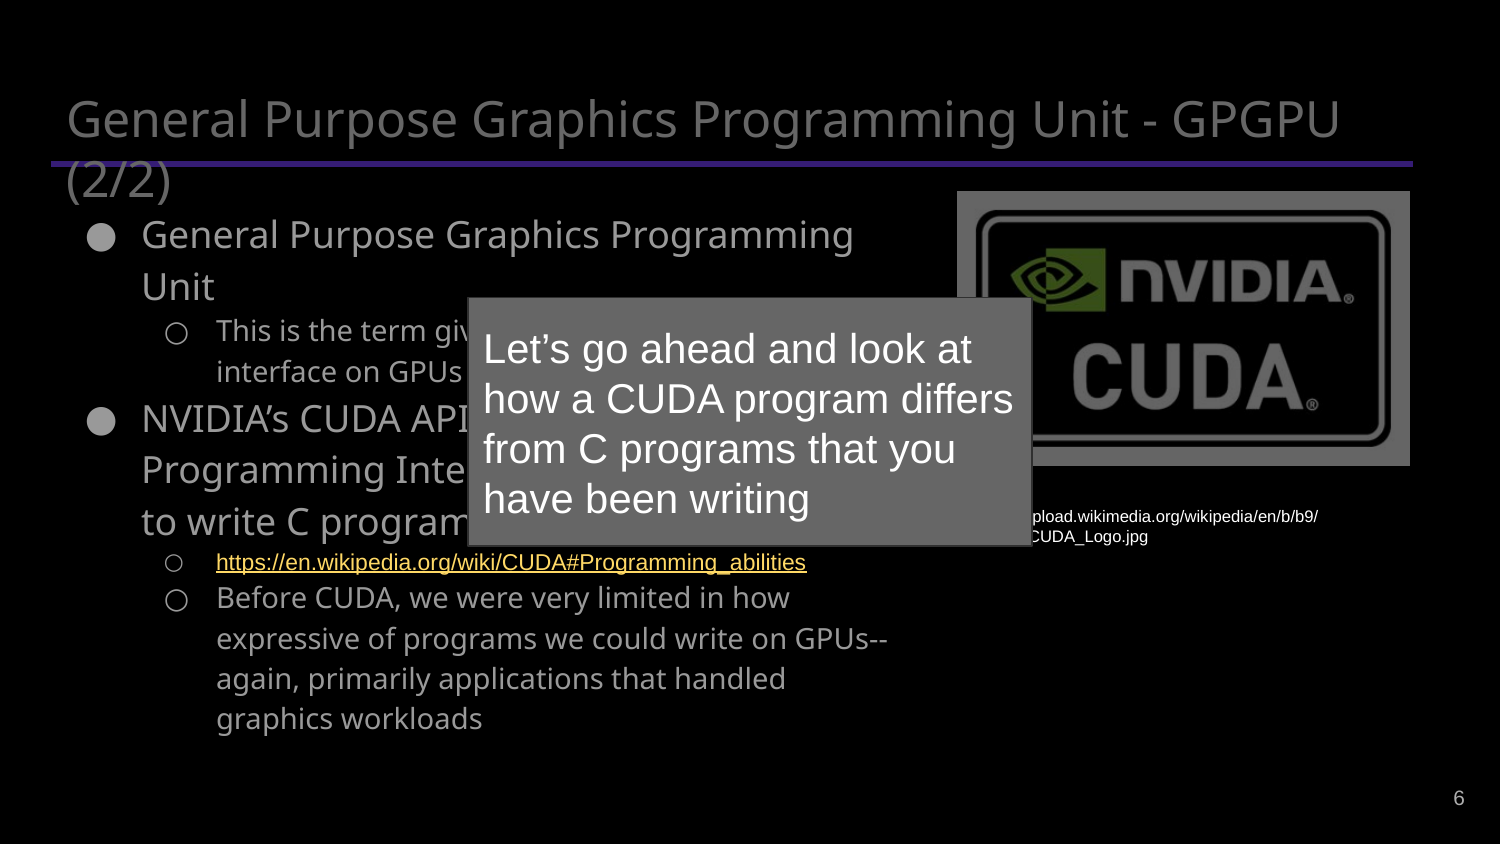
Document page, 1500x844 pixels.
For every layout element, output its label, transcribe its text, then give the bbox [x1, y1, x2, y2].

text_box Let’s go ahead and look at how a CUDA program differs from C programs that you have been writing [468, 297, 1032, 546]
title General Purpose Graphics Programming Unit - GPGPU (2/2) [51, 72, 1449, 167]
text_box https://upload.wikimedia.org/wikipedia/en/b/b9/Nvidia_CUDA_Logo.jpg [957, 490, 1410, 641]
picture [957, 191, 1410, 466]
list General Purpose Graphics Programming Unit This is the term given to a more rich programming interface on GPUs NVIDIA’s CUDA API is one such Application Programming Interface (API) that allows us to write C programs on our GPU https://en.wikipedia.org/wiki/CUDA#Programming_abilities Before CUDA, we were very limited in how expressive of programs we could write on GPUs--again, primarily applications that handled graphics workloads [51, 189, 926, 750]
slide_number 6 [1389, 764, 1480, 830]
